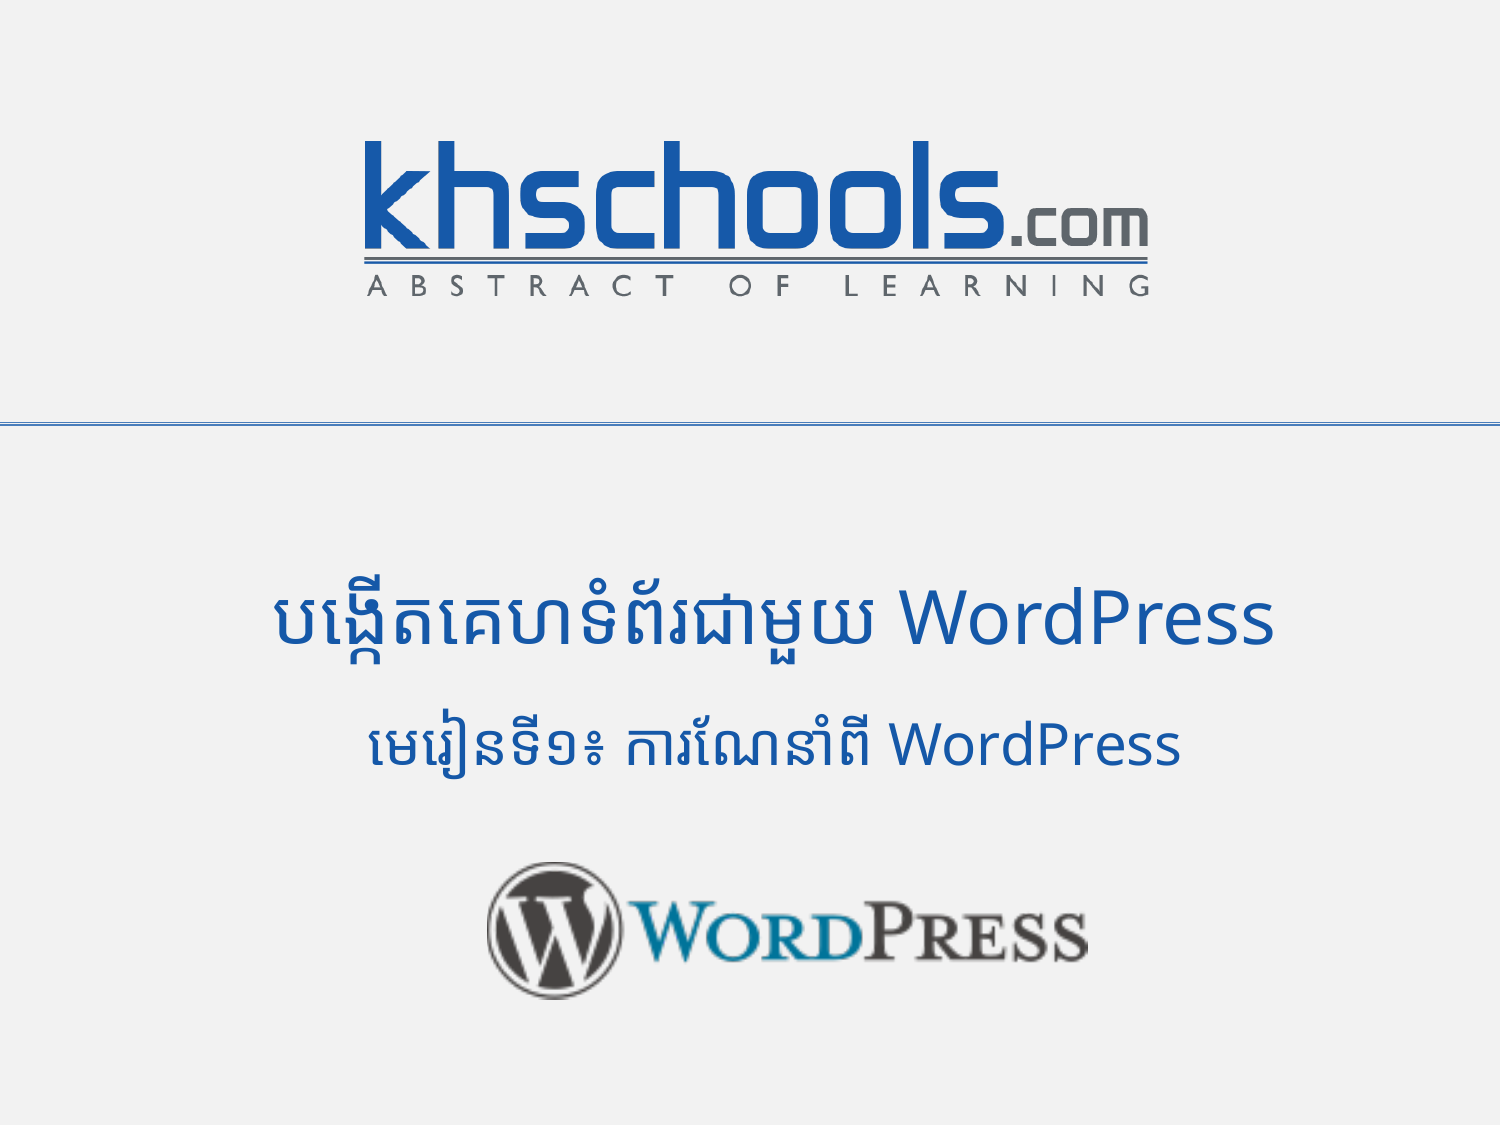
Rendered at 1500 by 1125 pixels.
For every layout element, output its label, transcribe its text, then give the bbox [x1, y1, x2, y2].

picture [487, 862, 1088, 1001]
list មេរៀនទី​១៖ ការណែនាំពី WordPress [137, 699, 1413, 800]
title បង្កើតគេហទំព័រជាមួយ WordPress [137, 562, 1413, 675]
picture [324, 136, 1188, 301]
